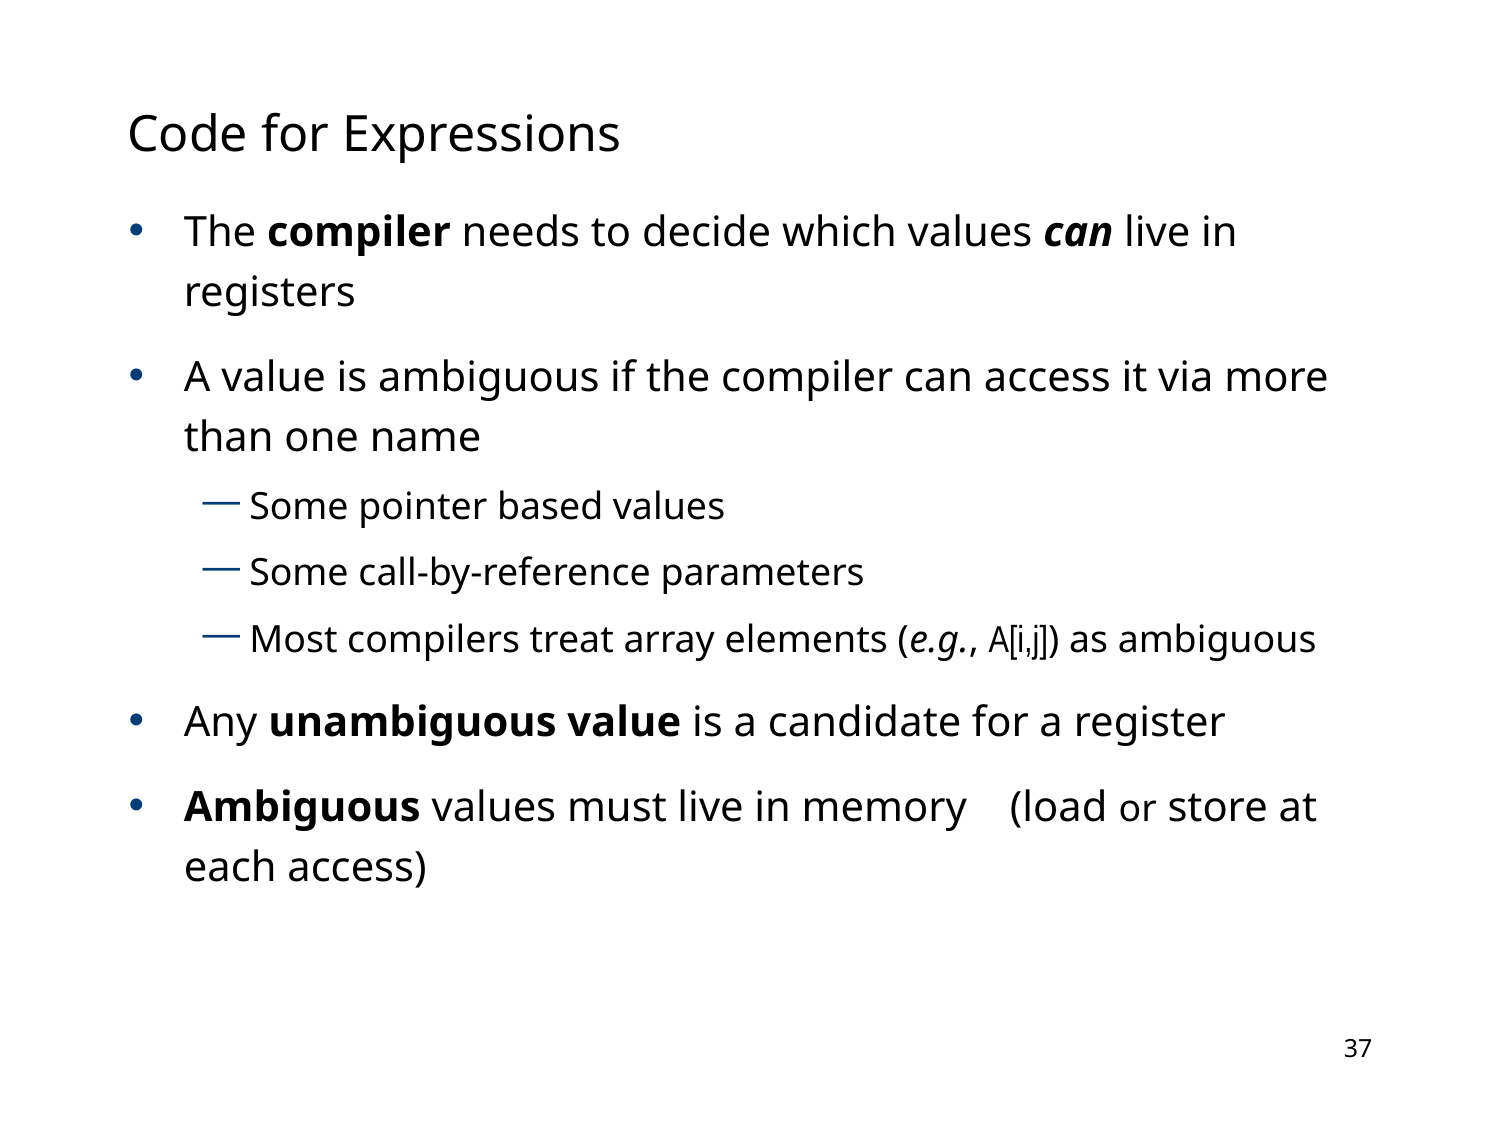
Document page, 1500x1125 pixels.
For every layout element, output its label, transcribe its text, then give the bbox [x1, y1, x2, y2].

title Code for Expressions [112, 87, 1388, 175]
list The compiler needs to decide which values can live in registers A value is ambiguous if the compiler can access it via more than one name Some pointer based values Some call-by-reference parameters Most compilers treat array elements (e.g., A[i,j]) as ambiguous Any unambiguous value is a candidate for a register Ambiguous values must live in memory (load or store at each access) [112, 187, 1388, 1000]
slide_number 36 [1074, 1024, 1388, 1101]
